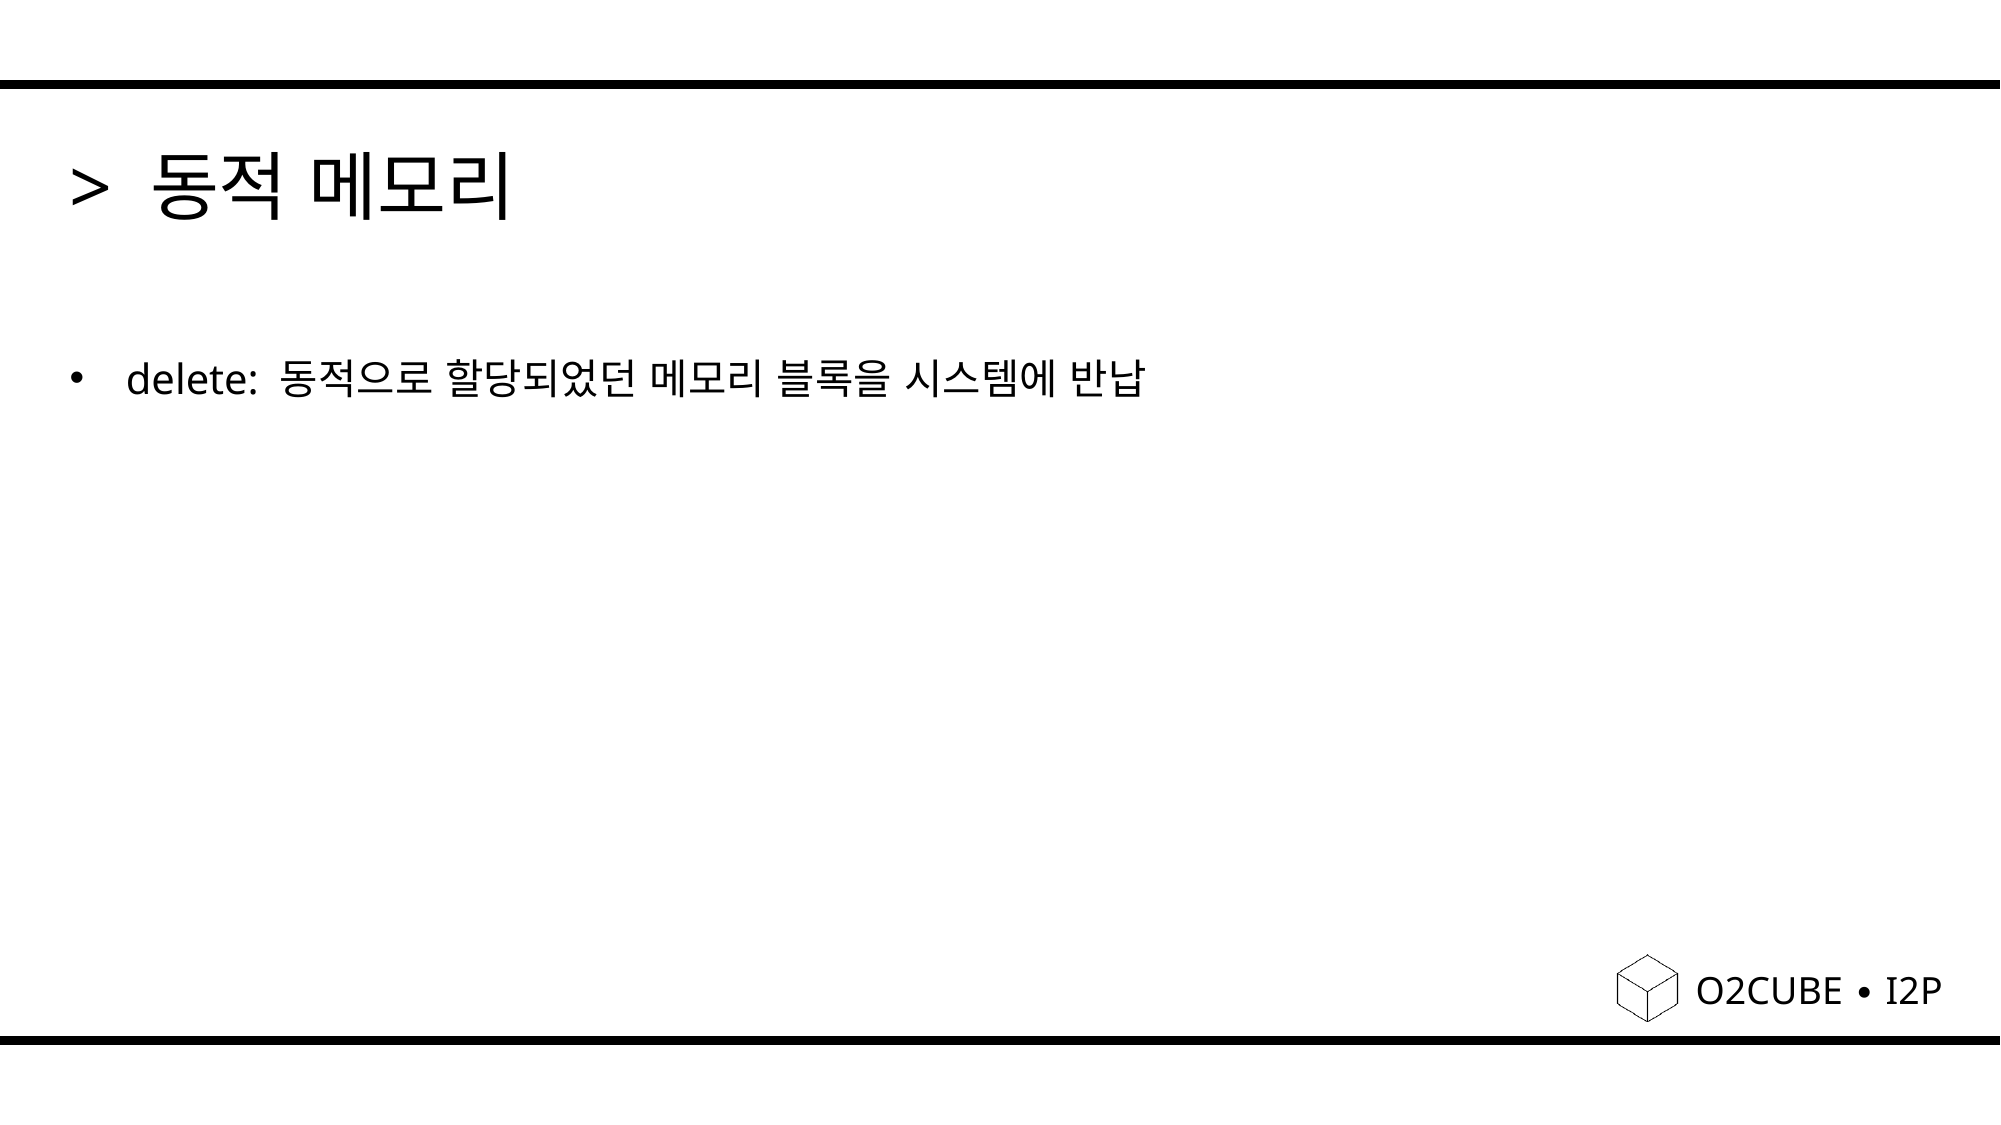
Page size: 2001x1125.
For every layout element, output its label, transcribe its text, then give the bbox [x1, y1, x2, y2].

text_box [0, 83, 2000, 1042]
picture [1614, 954, 1681, 1022]
text_box > 동적 메모리 [54, 132, 781, 237]
text_box delete: 동적으로 할당되었던 메모리 블록을 시스템에 반납 [54, 320, 1965, 807]
text_box O2CUBE ∙ I2P [1681, 959, 1965, 1020]
